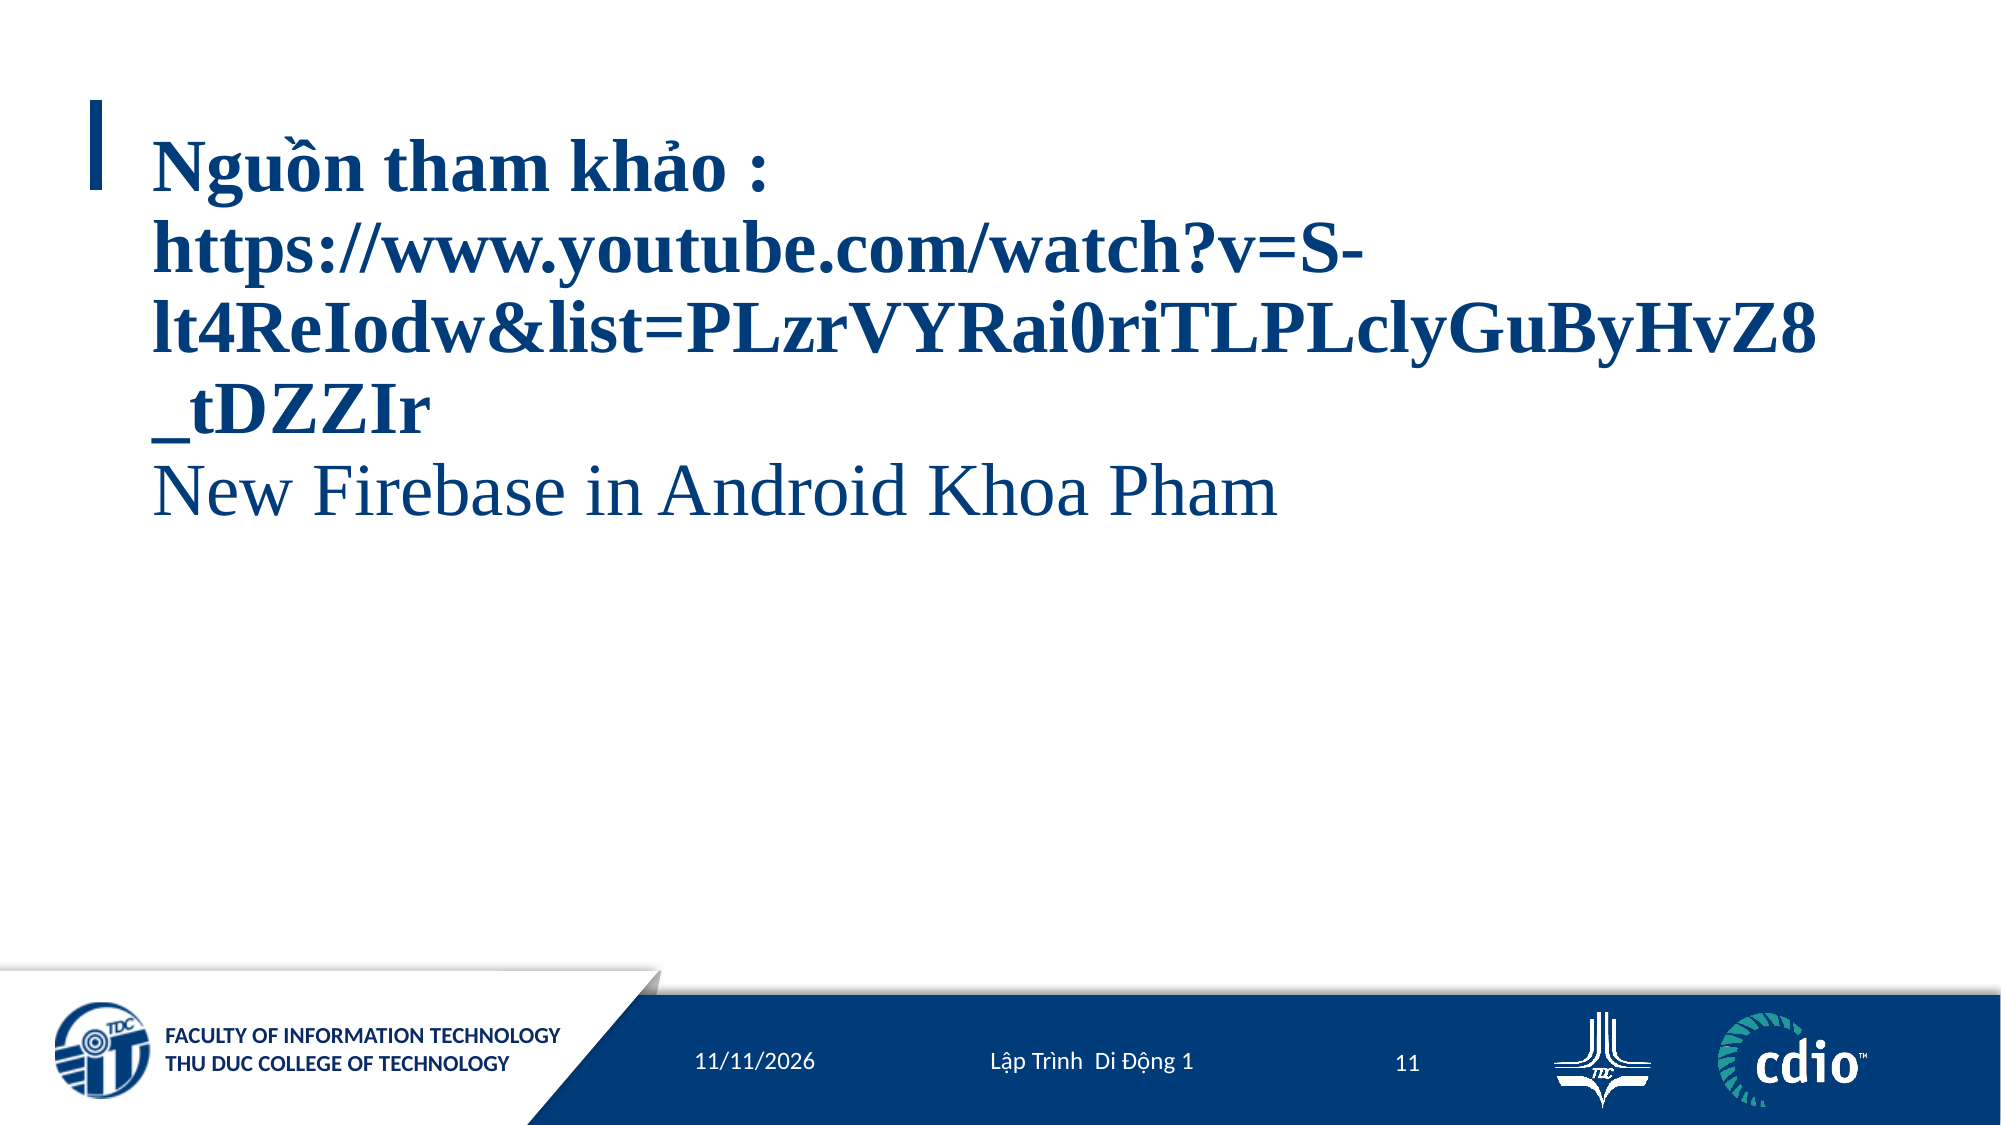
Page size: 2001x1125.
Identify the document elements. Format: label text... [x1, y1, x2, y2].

picture [55, 1001, 453, 1099]
picture [1554, 1012, 1651, 1109]
picture [1718, 1013, 1867, 1107]
title Nguồn tham khảo : https://www.youtube.com/watch?v=S-lt4ReIodw&list=PLzrVYRai0riTLPLclyGuByHvZ8_tDZZIr New Firebase in Android Khoa Pham [137, 57, 1863, 852]
